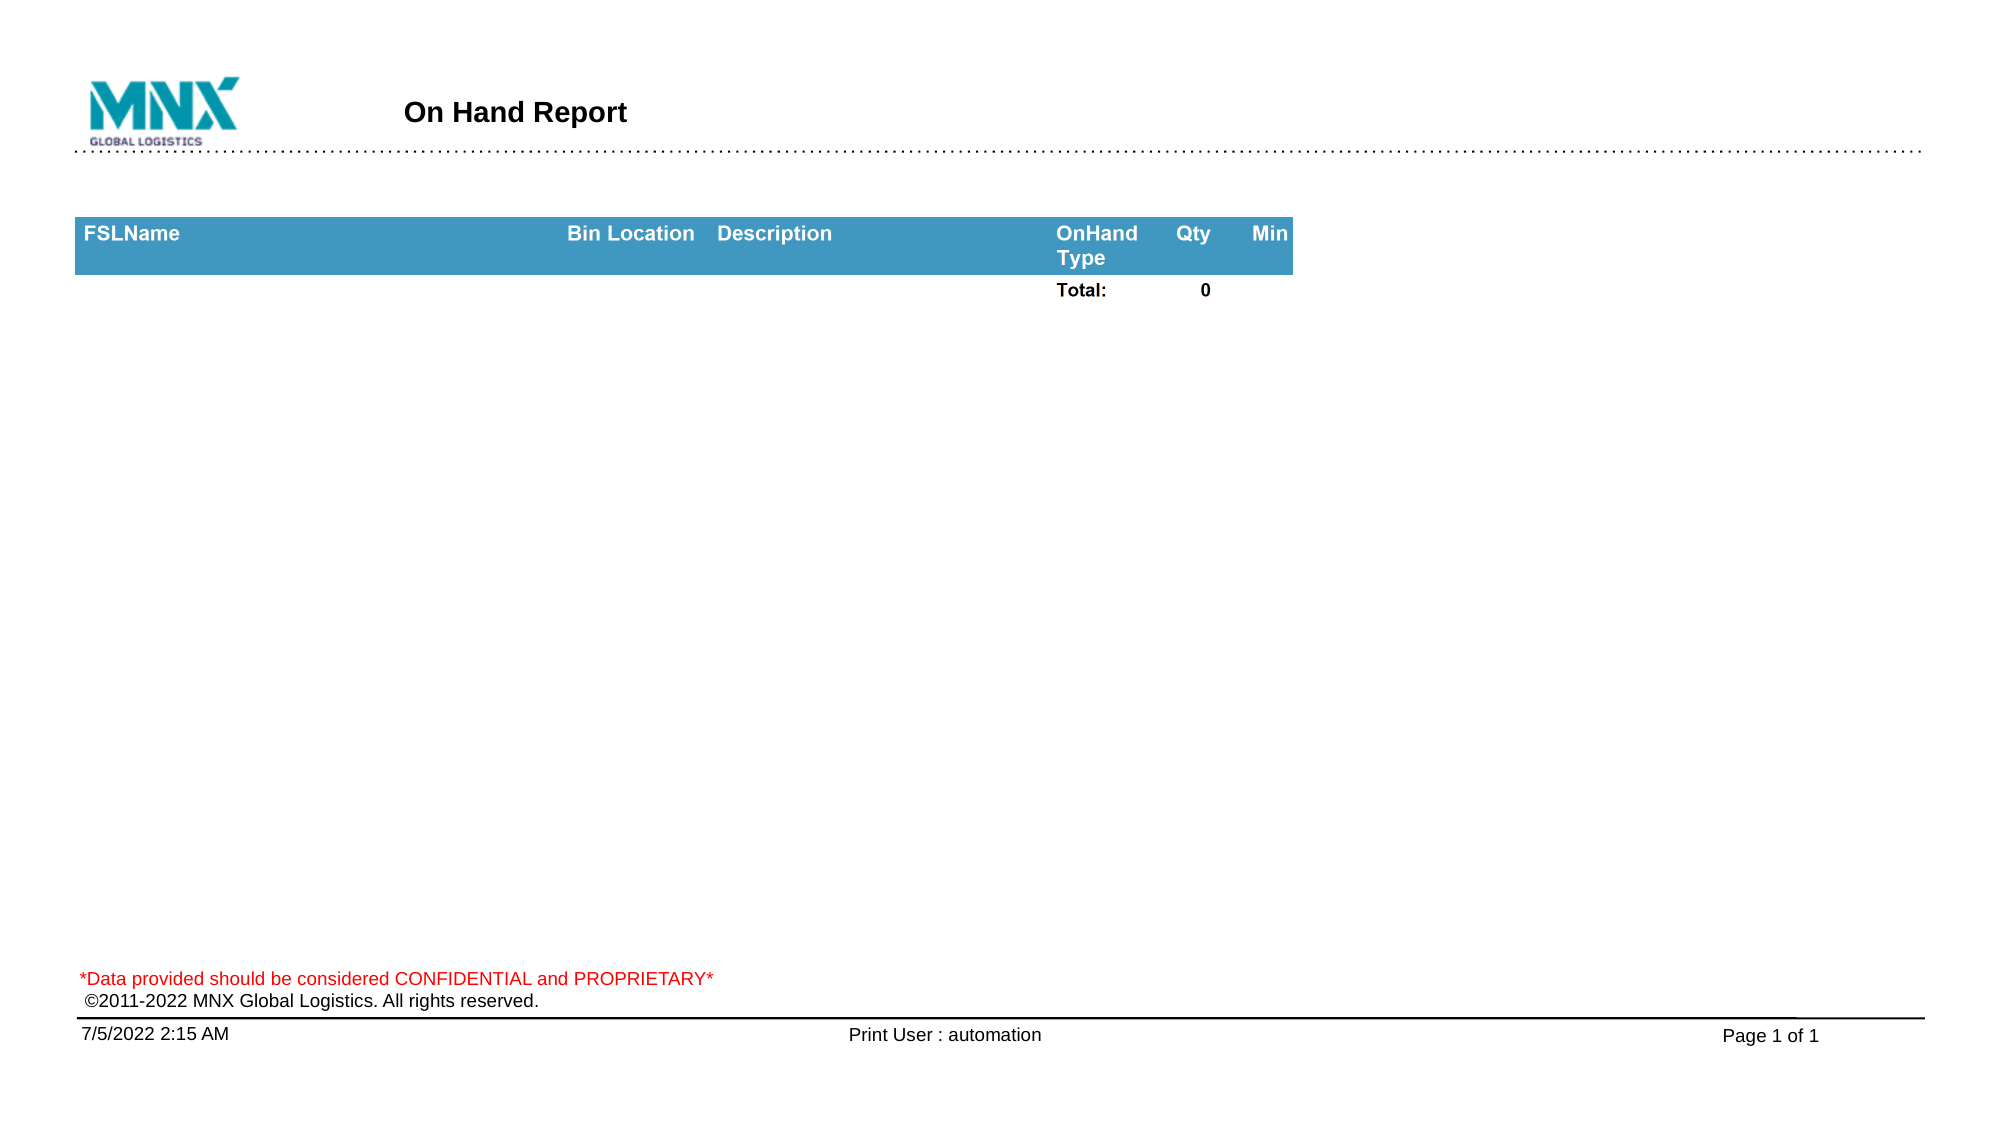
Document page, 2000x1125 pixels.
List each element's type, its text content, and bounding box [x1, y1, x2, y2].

text_box 7/5/2022 2:15 AM [81, 1021, 335, 1050]
text_box *Data provided should be considered CONFIDENTIAL and PROPRIETARY* [79, 966, 1332, 988]
text_box On Hand Report [399, 89, 1089, 131]
text_box Page 1 of 1 [1608, 1023, 1820, 1050]
text_box ©2011-2022 MNX Global Logistics. All rights reserved. [79, 988, 1332, 1010]
picture [76, 74, 288, 148]
picture [74, 217, 1294, 314]
text_box Print User : automation [764, 1022, 1126, 1050]
